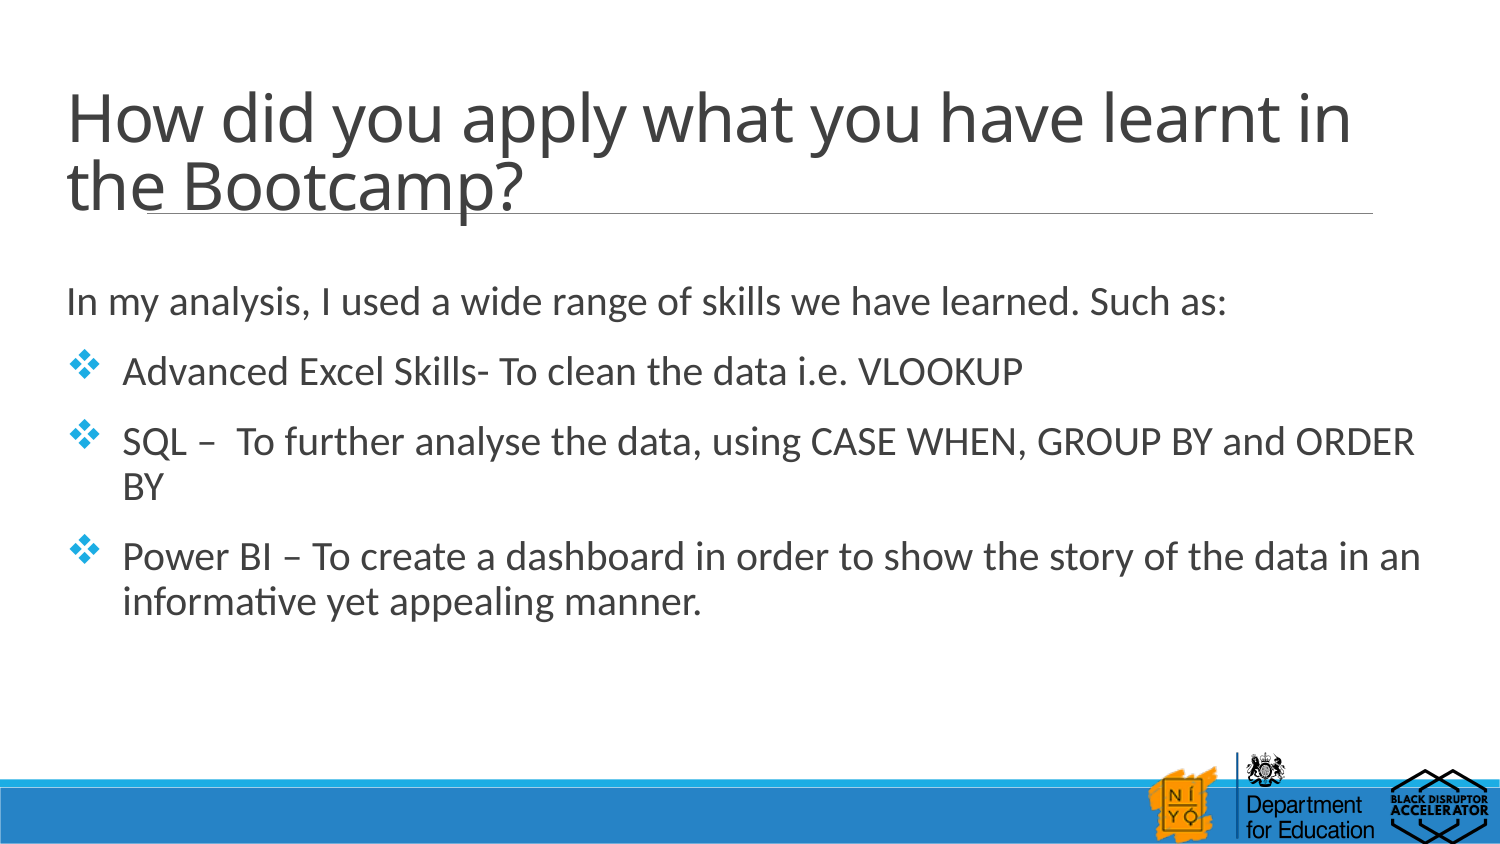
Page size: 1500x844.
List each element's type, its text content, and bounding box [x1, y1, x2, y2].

title How did you apply what you have learnt in the Bootcamp? [51, 72, 1449, 167]
picture [1388, 768, 1495, 844]
picture [1147, 766, 1218, 844]
picture [1236, 751, 1375, 840]
list In my analysis, I used a wide range of skills we have learned. Such as: Advanced Excel Skills- To clean the data i.e. VLOOKUP SQL – To further analyse the data, using CASE WHEN, GROUP BY and ORDER BY Power BI – To create a dashboard in order to show the story of the data in an informative yet appealing manner. [51, 189, 1449, 750]
